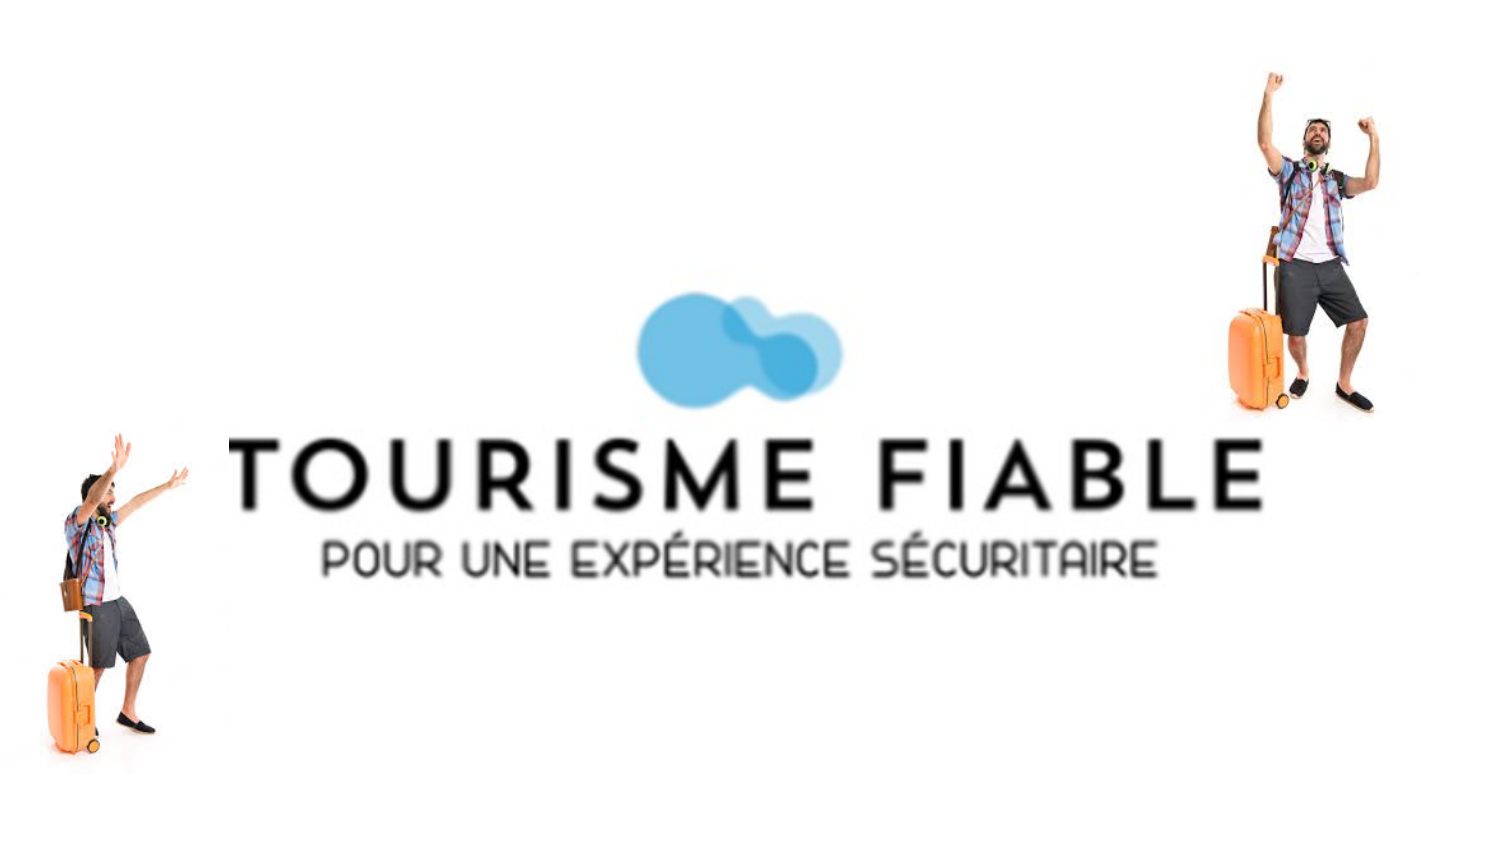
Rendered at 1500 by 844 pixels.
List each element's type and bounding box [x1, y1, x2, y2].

picture [0, 61, 1420, 774]
